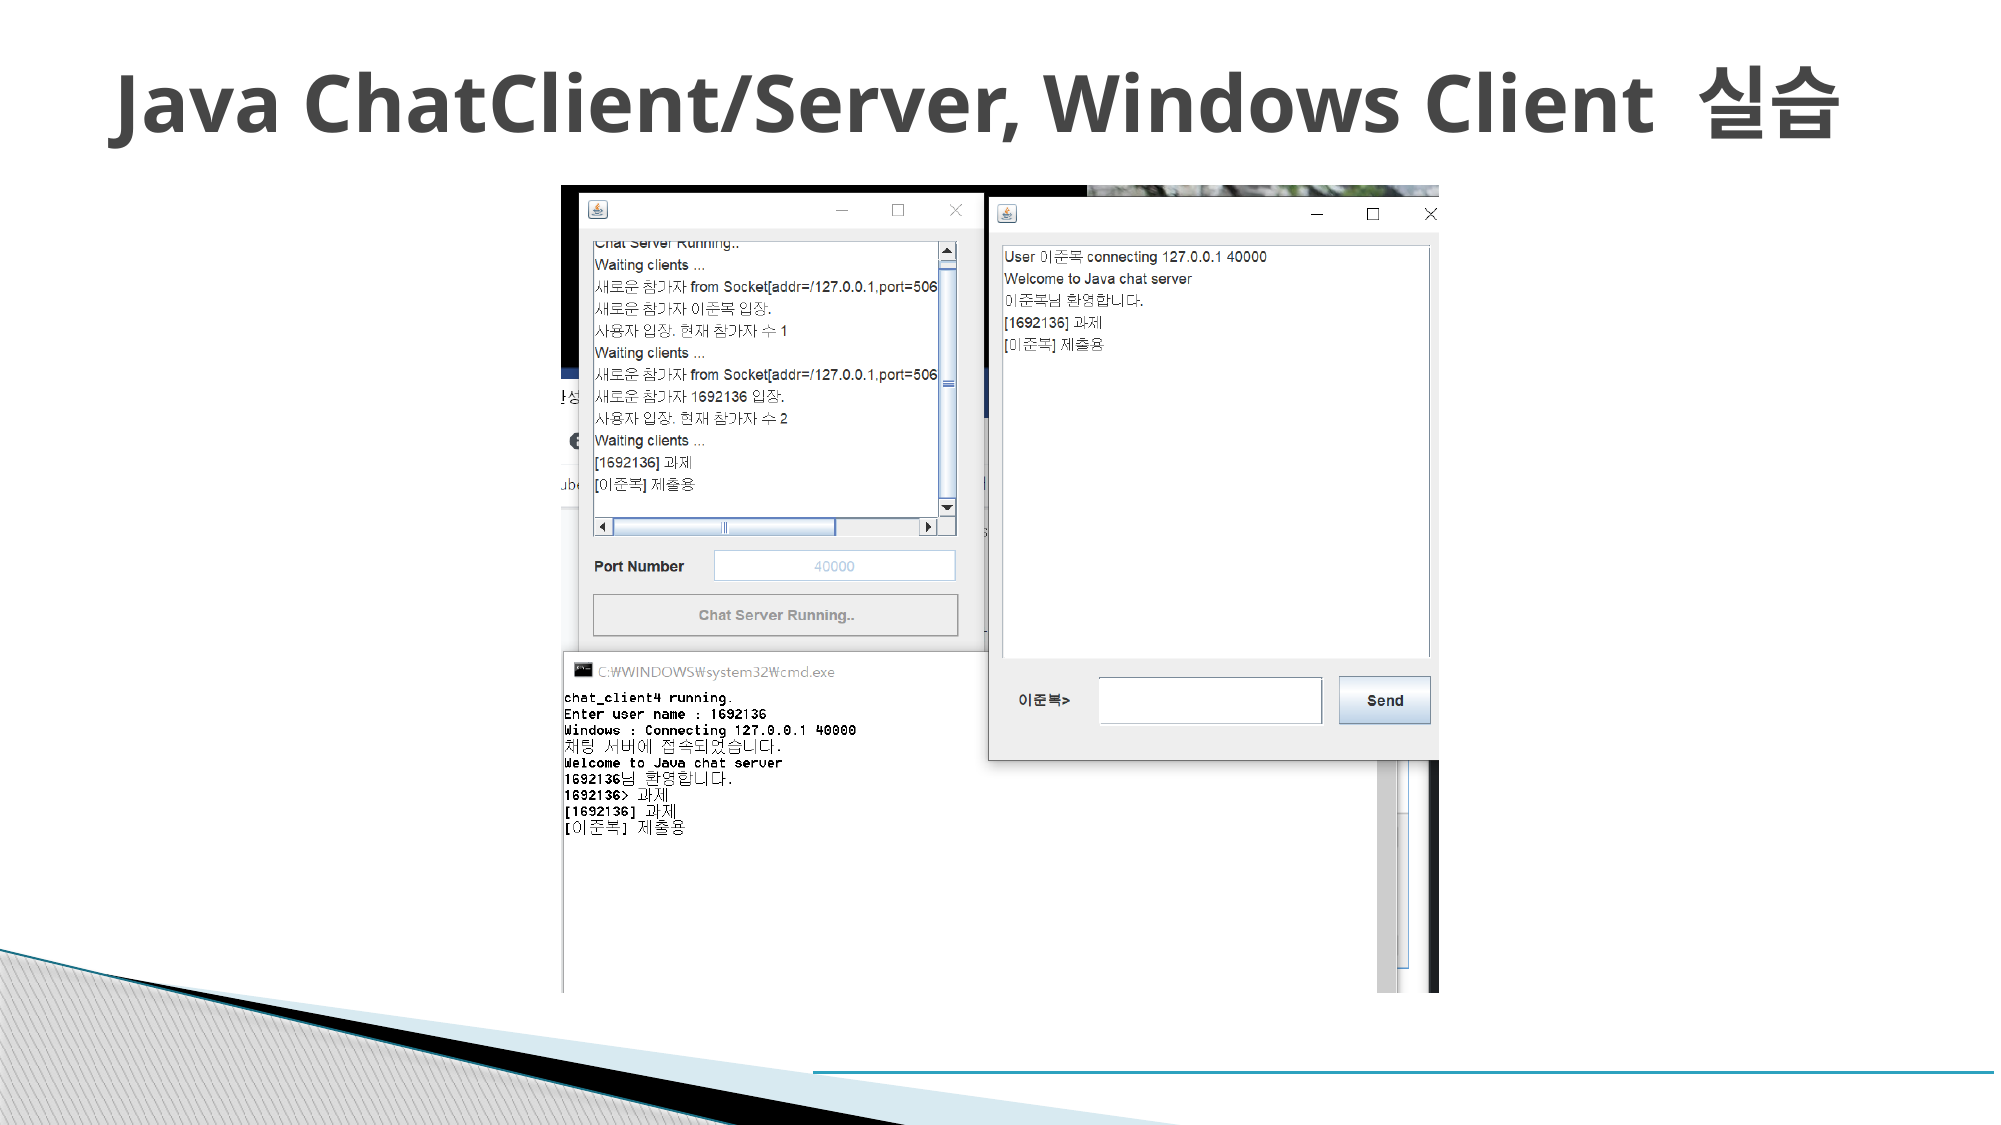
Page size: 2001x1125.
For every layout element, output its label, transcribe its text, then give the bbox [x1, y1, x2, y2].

title Java ChatClient/Server, Windows Client 실습 [99, 45, 1900, 157]
picture [560, 185, 1439, 994]
